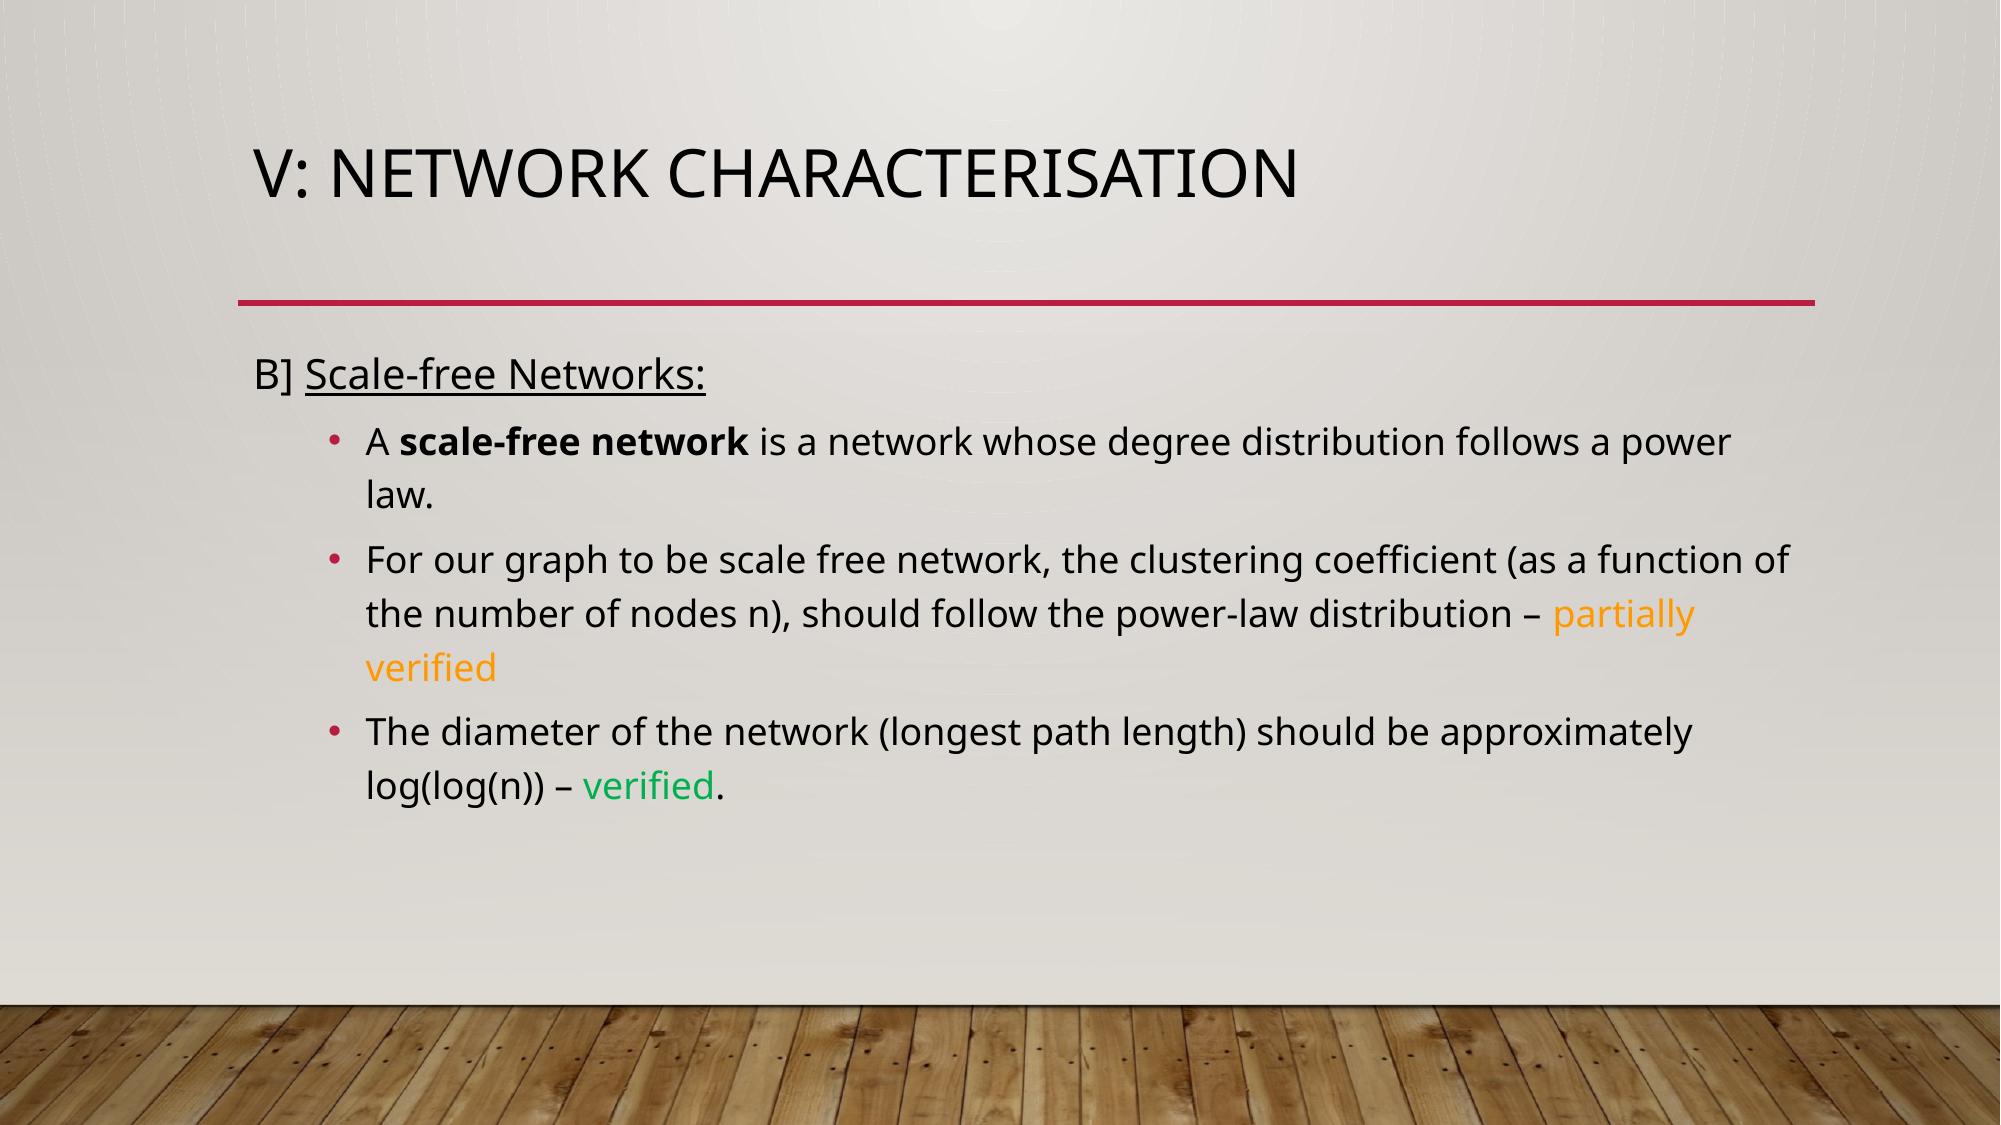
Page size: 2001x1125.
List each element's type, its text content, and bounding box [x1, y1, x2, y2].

picture [0, 1005, 2000, 1125]
title V: NETWORK CHARACTERISATION [238, 131, 1814, 305]
list B] Scale-free Networks: A scale-free network is a network whose degree distribution follows a power law. For our graph to be scale free network, the clustering coefficient (as a function of the number of nodes n), should follow the power-law distribution – partially verified The diameter of the network (longest path length) should be approximately log(log(n)) – verified. [238, 330, 1814, 897]
